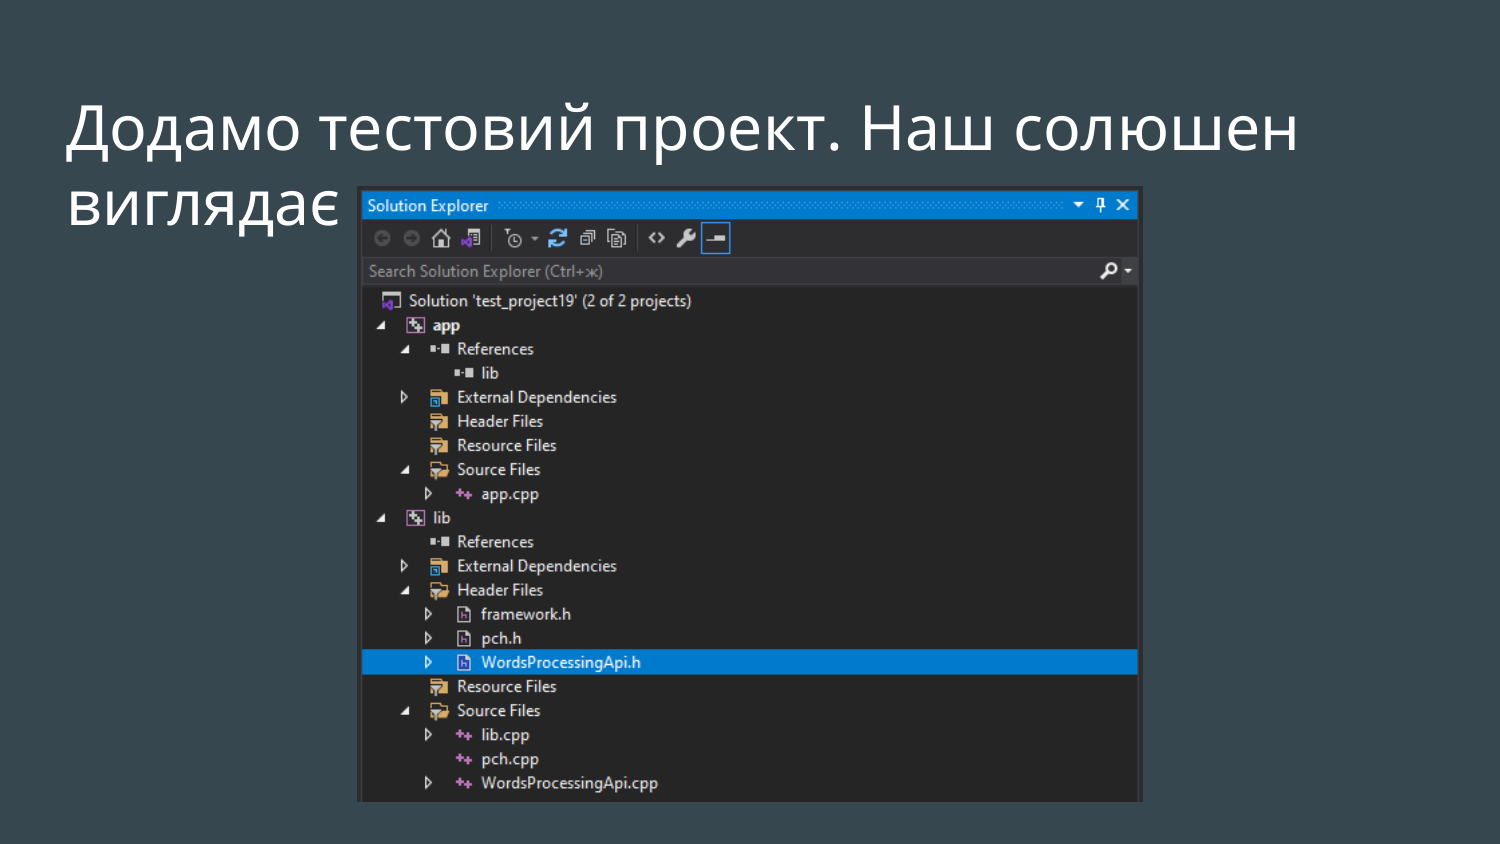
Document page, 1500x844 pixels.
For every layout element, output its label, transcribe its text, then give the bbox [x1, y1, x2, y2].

title Додамо тестовий проект. Наш солюшен виглядає так: [51, 72, 1449, 167]
picture [357, 186, 1143, 802]
